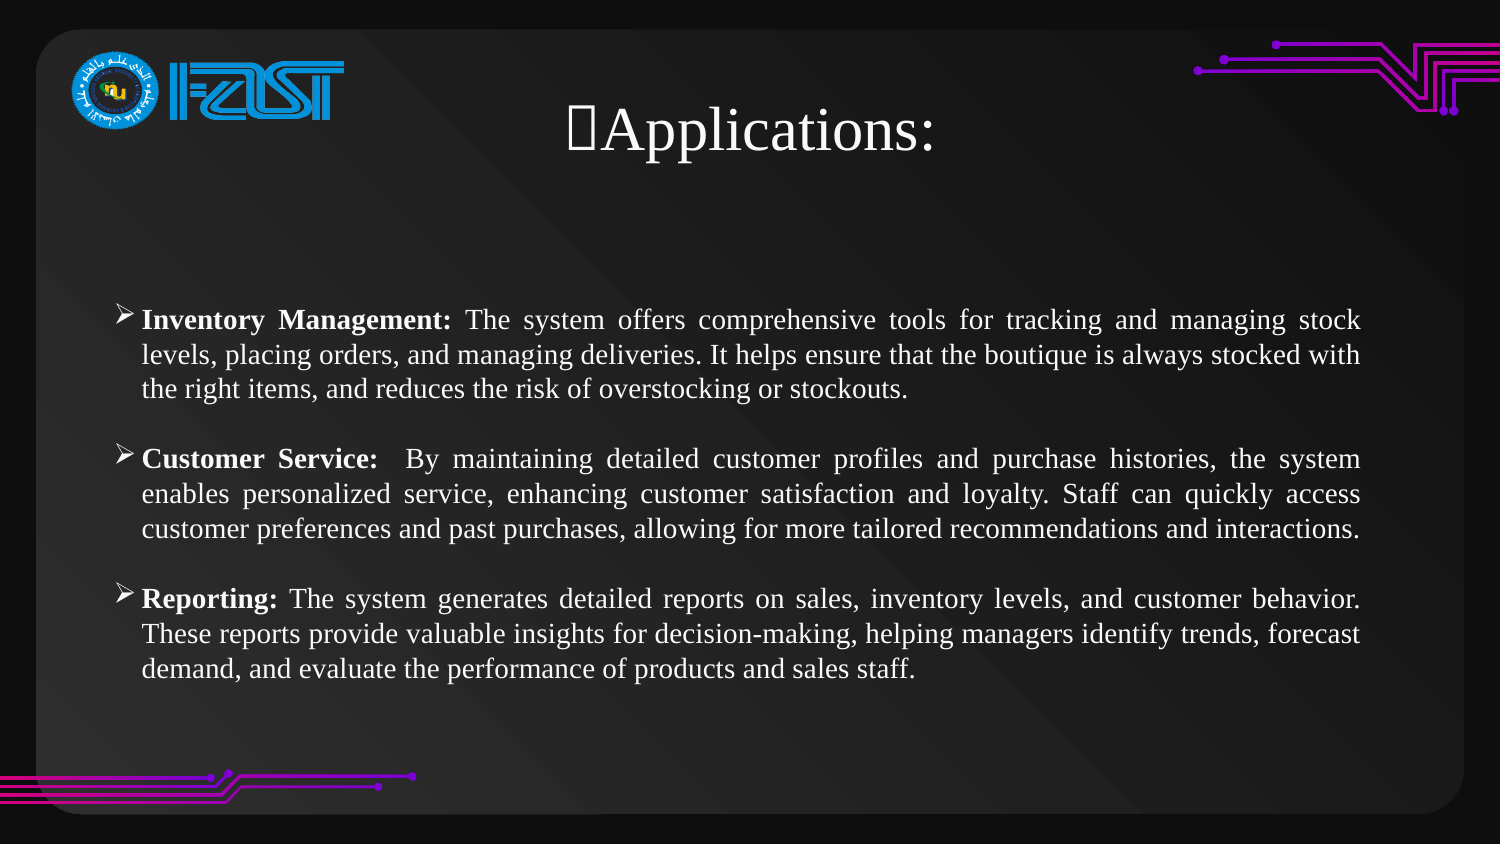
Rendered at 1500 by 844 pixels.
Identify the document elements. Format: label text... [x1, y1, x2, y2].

text_box Inventory Management: The system offers comprehensive tools for tracking and managing stock levels, placing orders, and managing deliveries. It helps ensure that the boutique is always stocked with the right items, and reduces the risk of overstocking or stockouts. Customer Service: By maintaining detailed customer profiles and purchase histories, the system enables personalized service, enhancing customer satisfaction and loyalty. Staff can quickly access customer preferences and past purchases, allowing for more tailored recommendations and interactions. Reporting: The system generates detailed reports on sales, inventory levels, and customer behavior. These reports provide valuable insights for decision-making, helping managers identify trends, forecast demand, and evaluate the performance of products and sales staff. [98, 284, 1363, 570]
title Applications: [381, 72, 1382, 167]
picture [58, 0, 376, 235]
